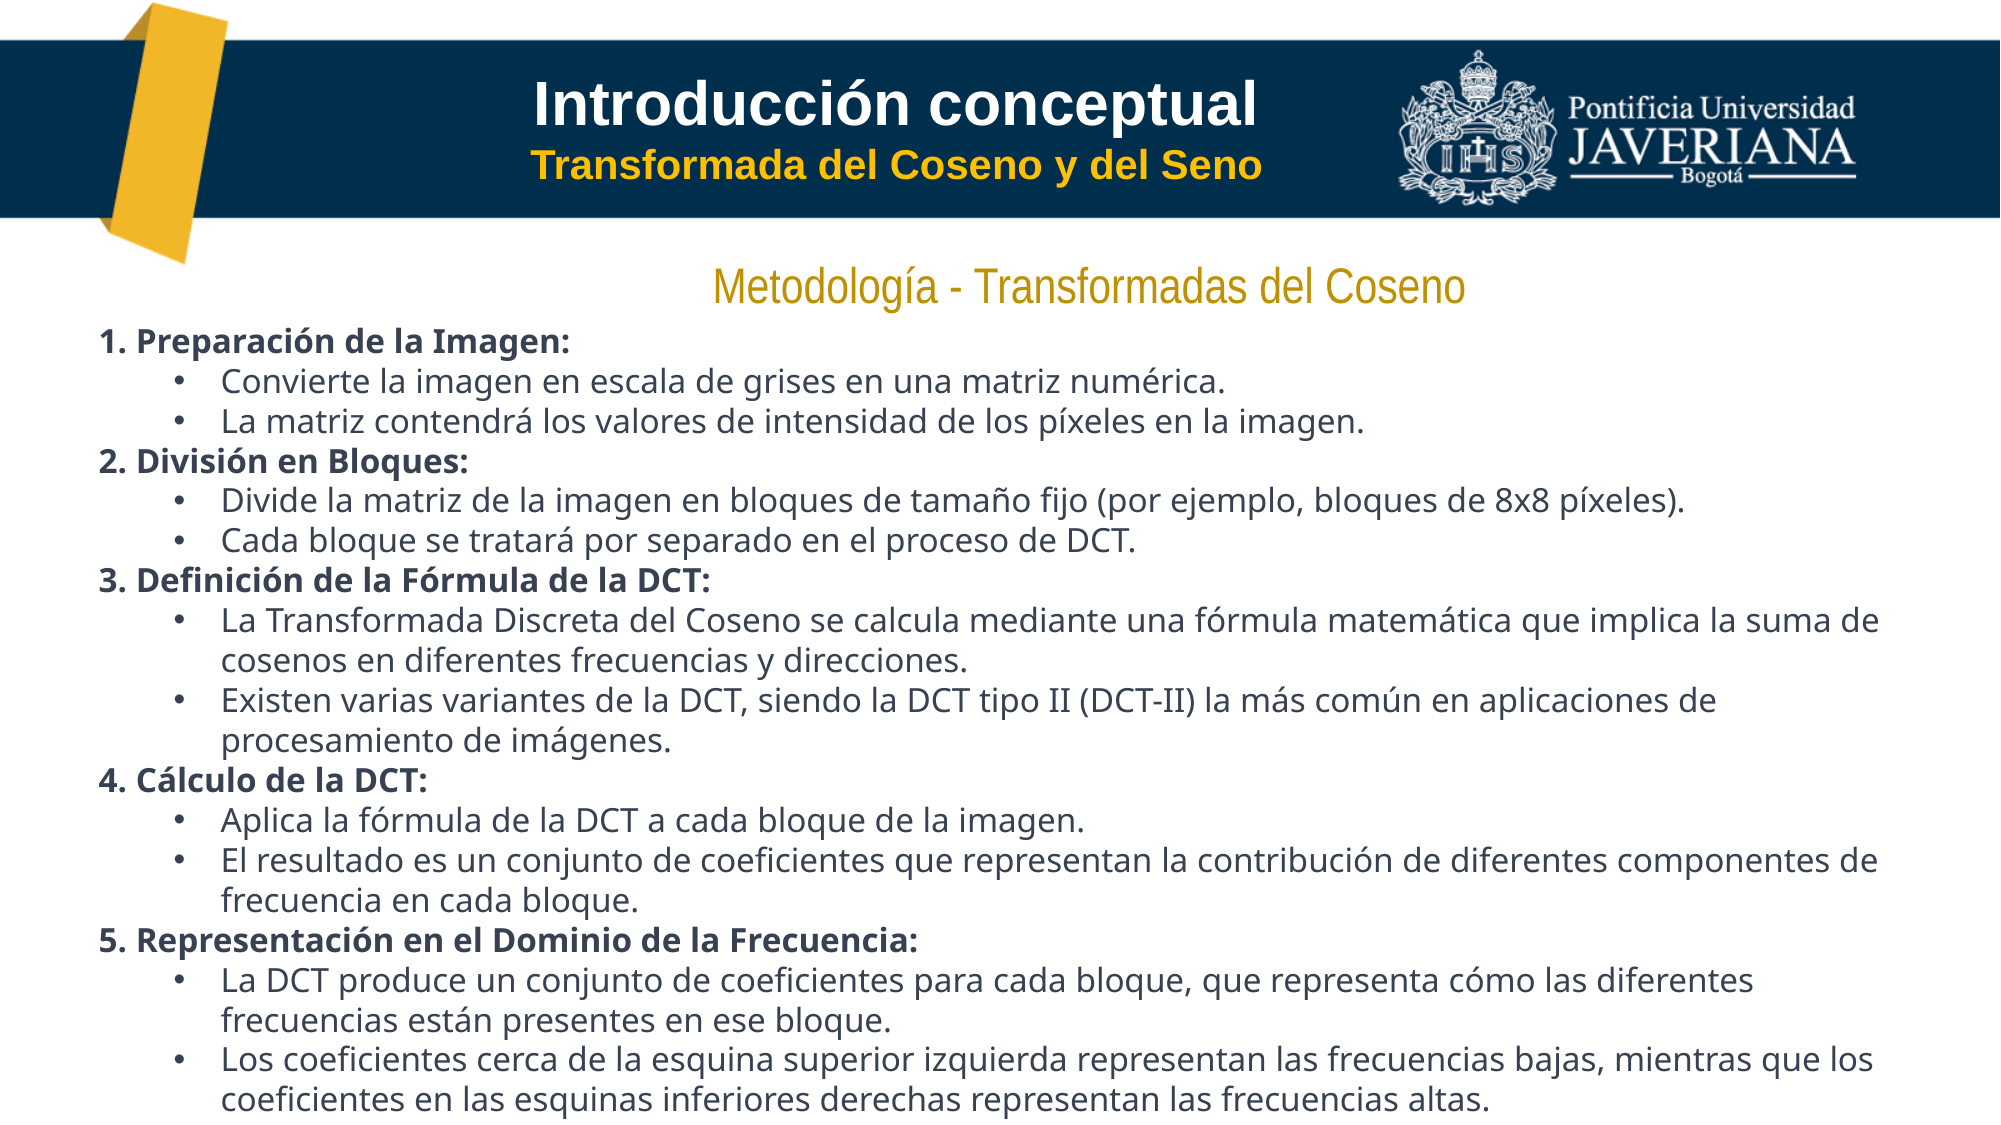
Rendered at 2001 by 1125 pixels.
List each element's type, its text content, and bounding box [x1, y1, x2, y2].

text_box Preparación de la Imagen: Convierte la imagen en escala de grises en una matriz numérica. La matriz contendrá los valores de intensidad de los píxeles en la imagen. División en Bloques: Divide la matriz de la imagen en bloques de tamaño fijo (por ejemplo, bloques de 8x8 píxeles). Cada bloque se tratará por separado en el proceso de DCT. Definición de la Fórmula de la DCT: La Transformada Discreta del Coseno se calcula mediante una fórmula matemática que implica la suma de cosenos en diferentes frecuencias y direcciones. Existen varias variantes de la DCT, siendo la DCT tipo II (DCT-II) la más común en aplicaciones de procesamiento de imágenes. Cálculo de la DCT: Aplica la fórmula de la DCT a cada bloque de la imagen. El resultado es un conjunto de coeficientes que representan la contribución de diferentes componentes de frecuencia en cada bloque. Representación en el Dominio de la Frecuencia: La DCT produce un conjunto de coeficientes para cada bloque, que representa cómo las diferentes frecuencias están presentes en ese bloque. Los coeficientes cerca de la esquina superior izquierda representan las frecuencias bajas, mientras que los coeficientes en las esquinas inferiores derechas representan las frecuencias altas. [83, 312, 1946, 1125]
picture [0, 0, 2000, 267]
text_box Metodología - Transformadas del Coseno [697, 267, 1513, 312]
